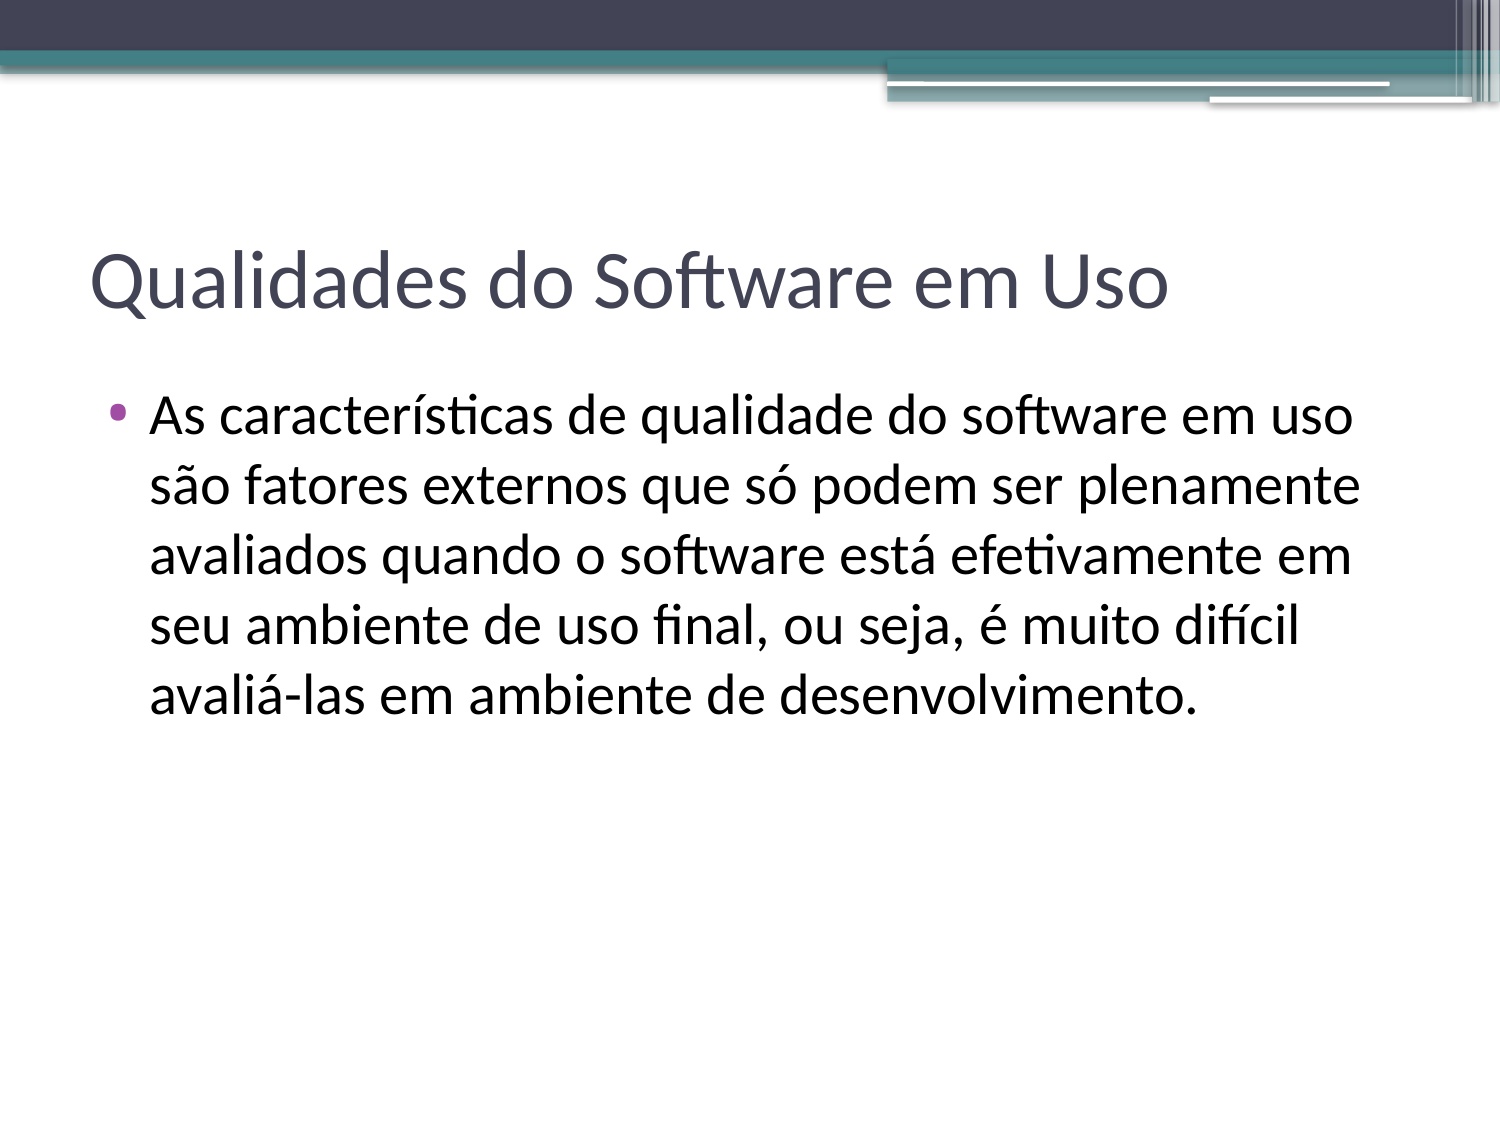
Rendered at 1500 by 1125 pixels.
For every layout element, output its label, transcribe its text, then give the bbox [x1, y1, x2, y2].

title Qualidades do Software em Uso [75, 187, 1425, 363]
list As características de qualidade do software em uso são fatores externos que só podem ser plenamente avaliados quando o software está efetivamente em seu ambiente de uso final, ou seja, é muito difícil avaliá-las em ambiente de desenvolvimento. [75, 368, 1425, 1079]
